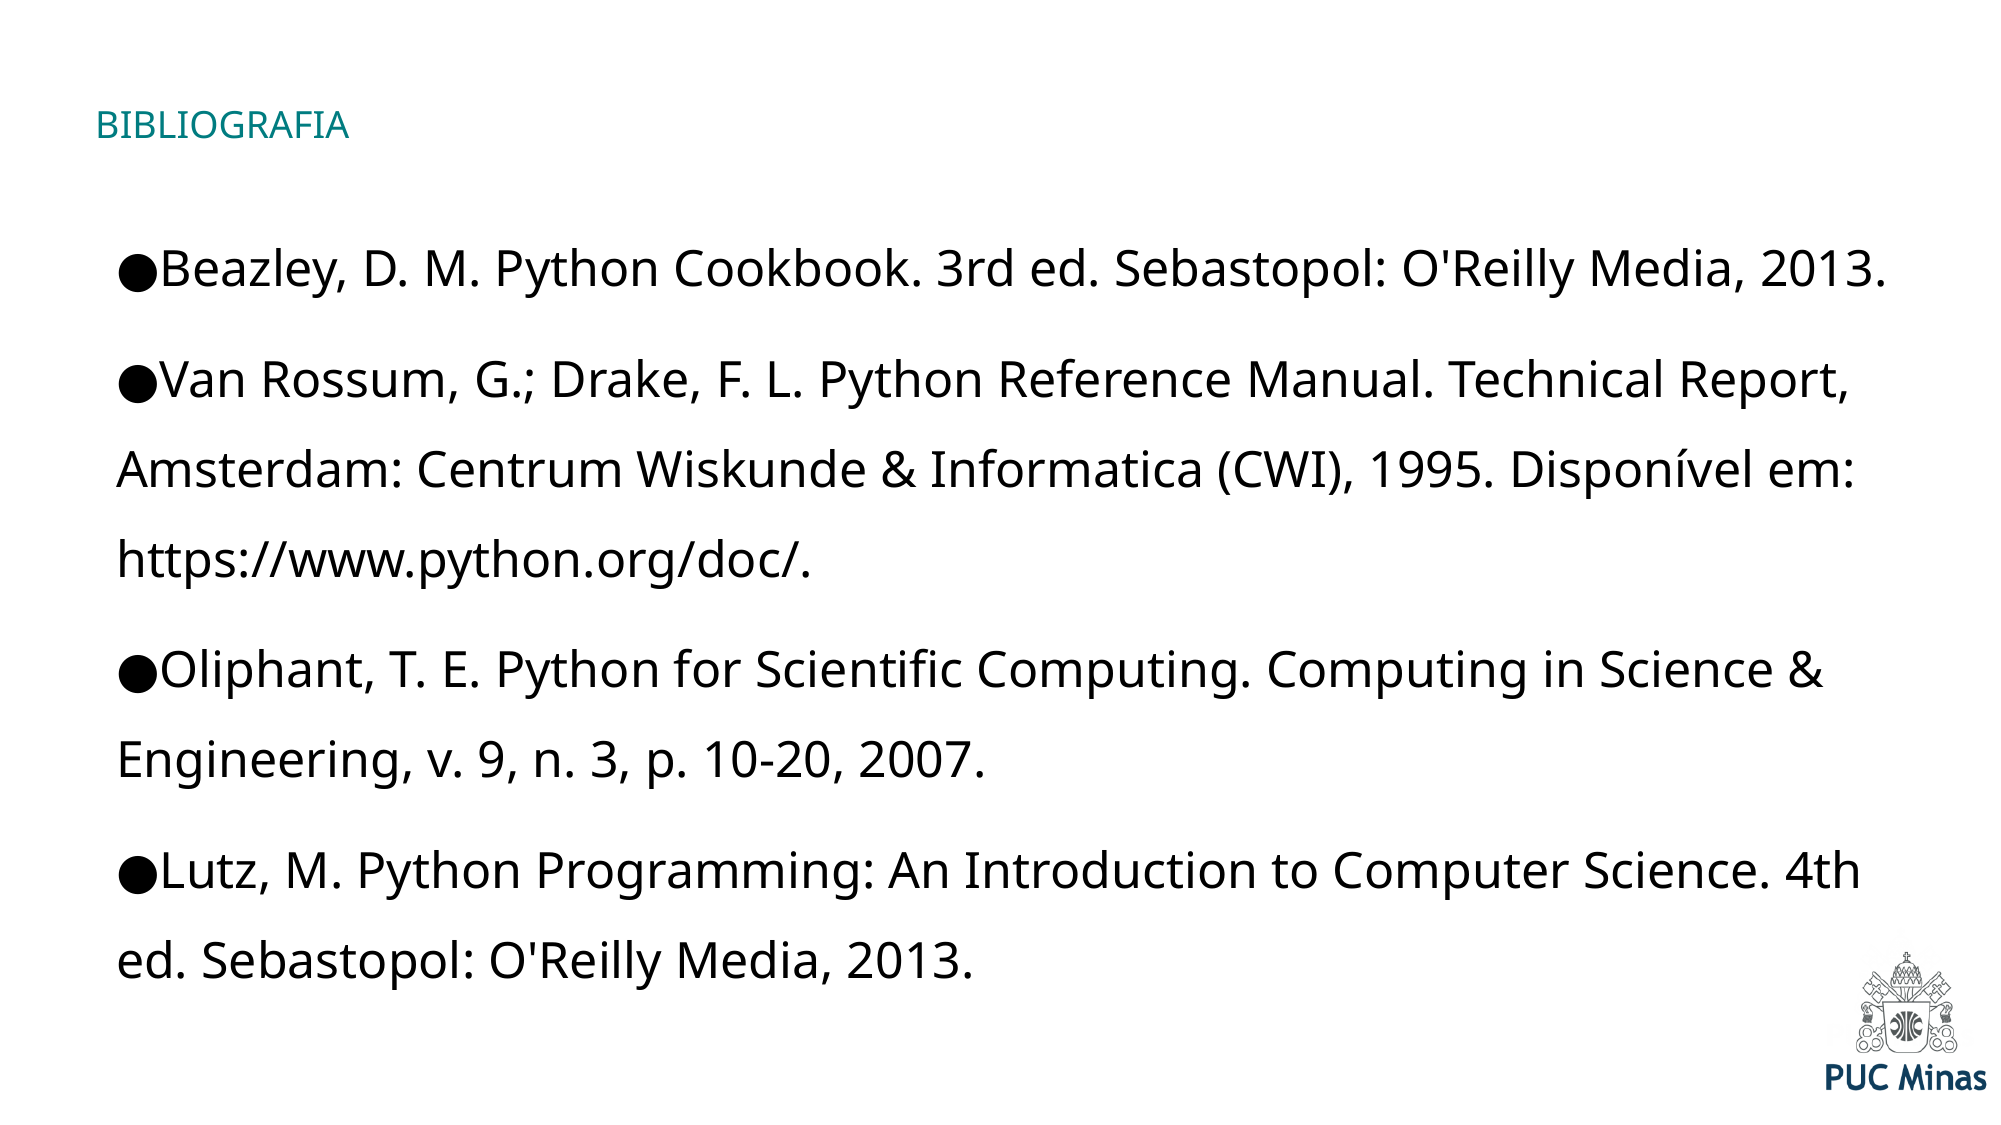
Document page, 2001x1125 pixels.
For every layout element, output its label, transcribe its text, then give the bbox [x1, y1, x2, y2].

picture [1808, 913, 1994, 1101]
list ●Beazley, D. M. Python Cookbook. 3rd ed. Sebastopol: O'Reilly Media, 2013. ●Van Rossum, G.; Drake, F. L. Python Reference Manual. Technical Report, Amsterdam: Centrum Wiskunde & Informatica (CWI), 1995. Disponível em: https://www.python.org/doc/. ●Oliphant, T. E. Python for Scientific Computing. Computing in Science & Engineering, v. 9, n. 3, p. 10-20, 2007. ●Lutz, M. Python Programming: An Introduction to Computer Science. 4th ed. Sebastopol: O'Reilly Media, 2013. [63, 206, 1937, 1125]
title BIBLIOGRAFIA [64, 78, 970, 175]
